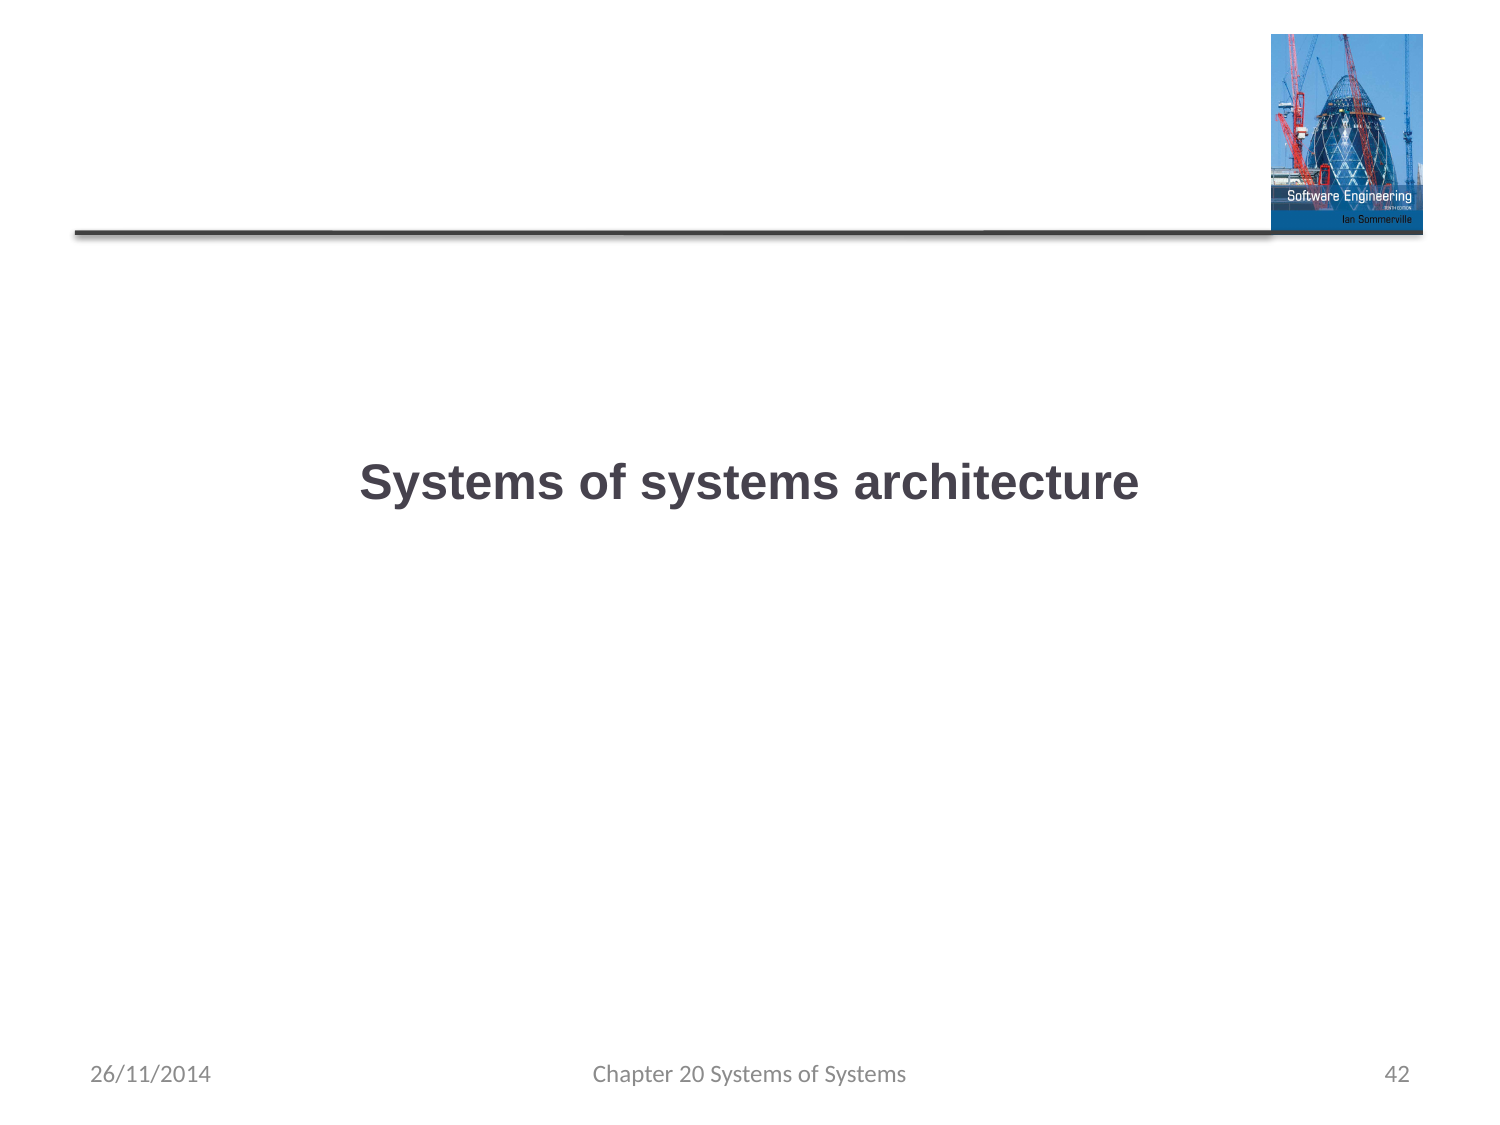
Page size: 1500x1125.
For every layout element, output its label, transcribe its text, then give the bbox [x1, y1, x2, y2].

slide_number 42 [1074, 1042, 1425, 1103]
footer Chapter 20 Systems of Systems [512, 1042, 988, 1103]
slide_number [75, 1042, 425, 1103]
picture [1271, 34, 1423, 230]
title Systems of systems architecture [74, 385, 1426, 574]
